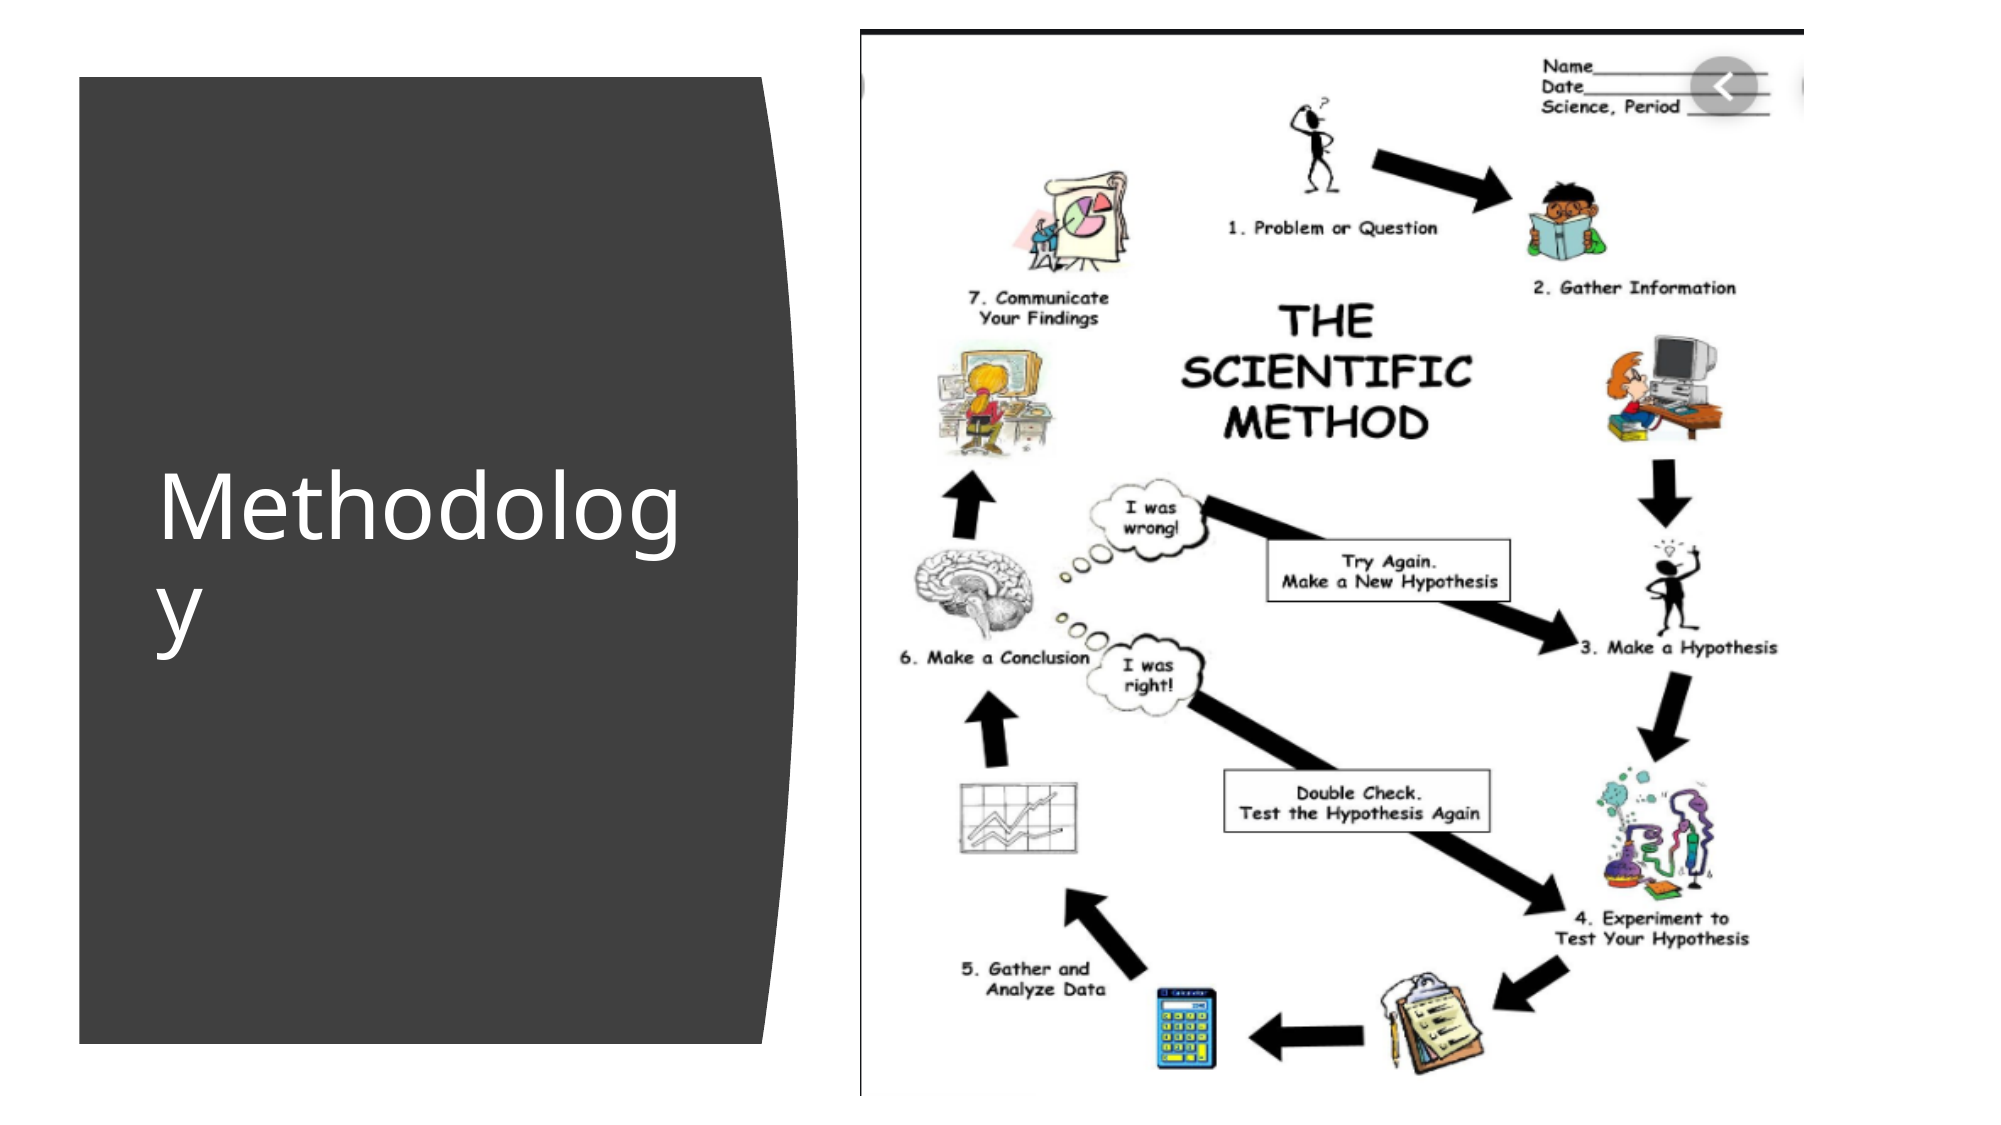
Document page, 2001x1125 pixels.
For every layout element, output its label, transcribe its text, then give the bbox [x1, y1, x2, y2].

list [860, 29, 1804, 1096]
title Methodology [141, 166, 702, 953]
text_box [78, 76, 800, 1045]
